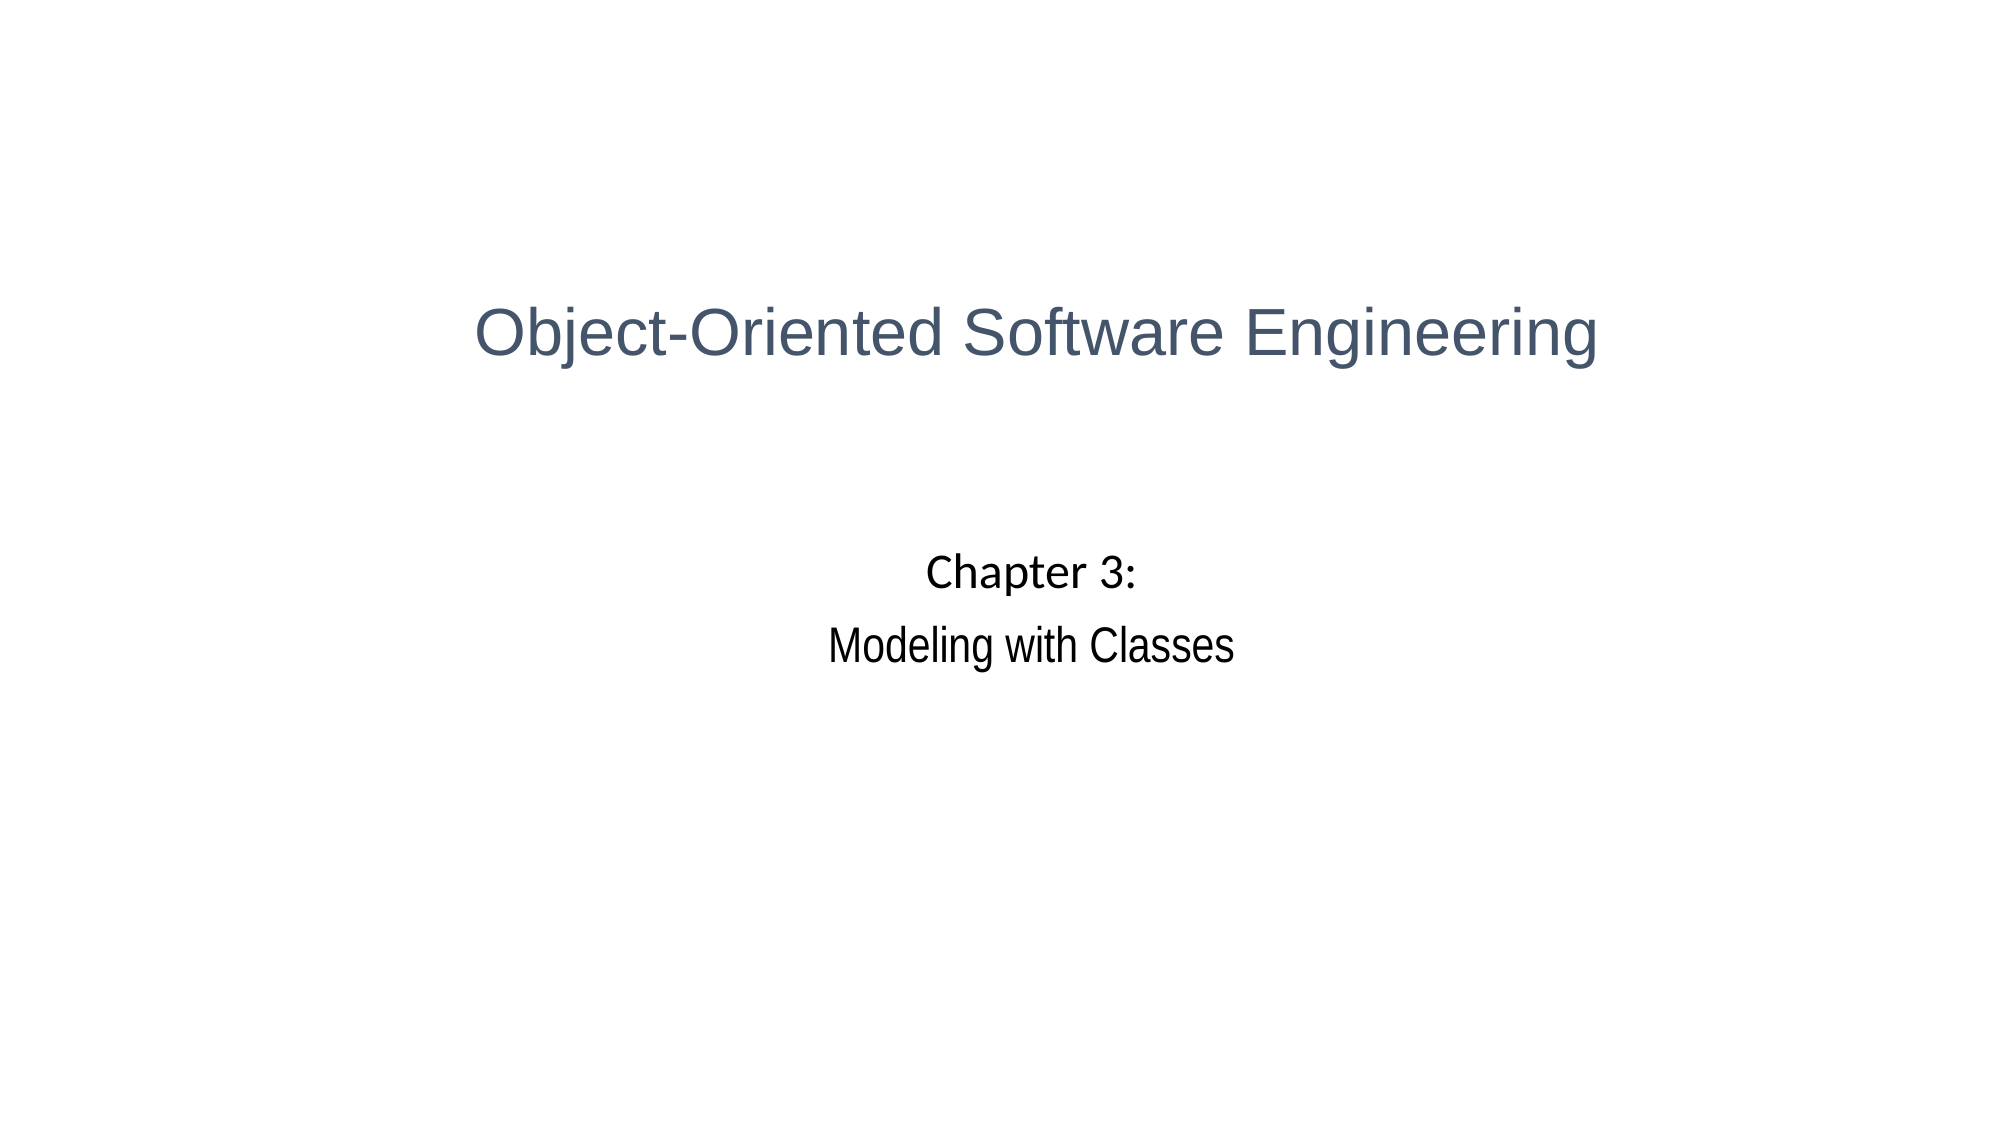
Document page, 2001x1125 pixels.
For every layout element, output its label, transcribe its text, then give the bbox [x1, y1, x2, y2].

text_box Object-Oriented Software Engineering [399, 275, 1675, 463]
subtitle Chapter 3: Modeling with Classes [512, 537, 1563, 825]
